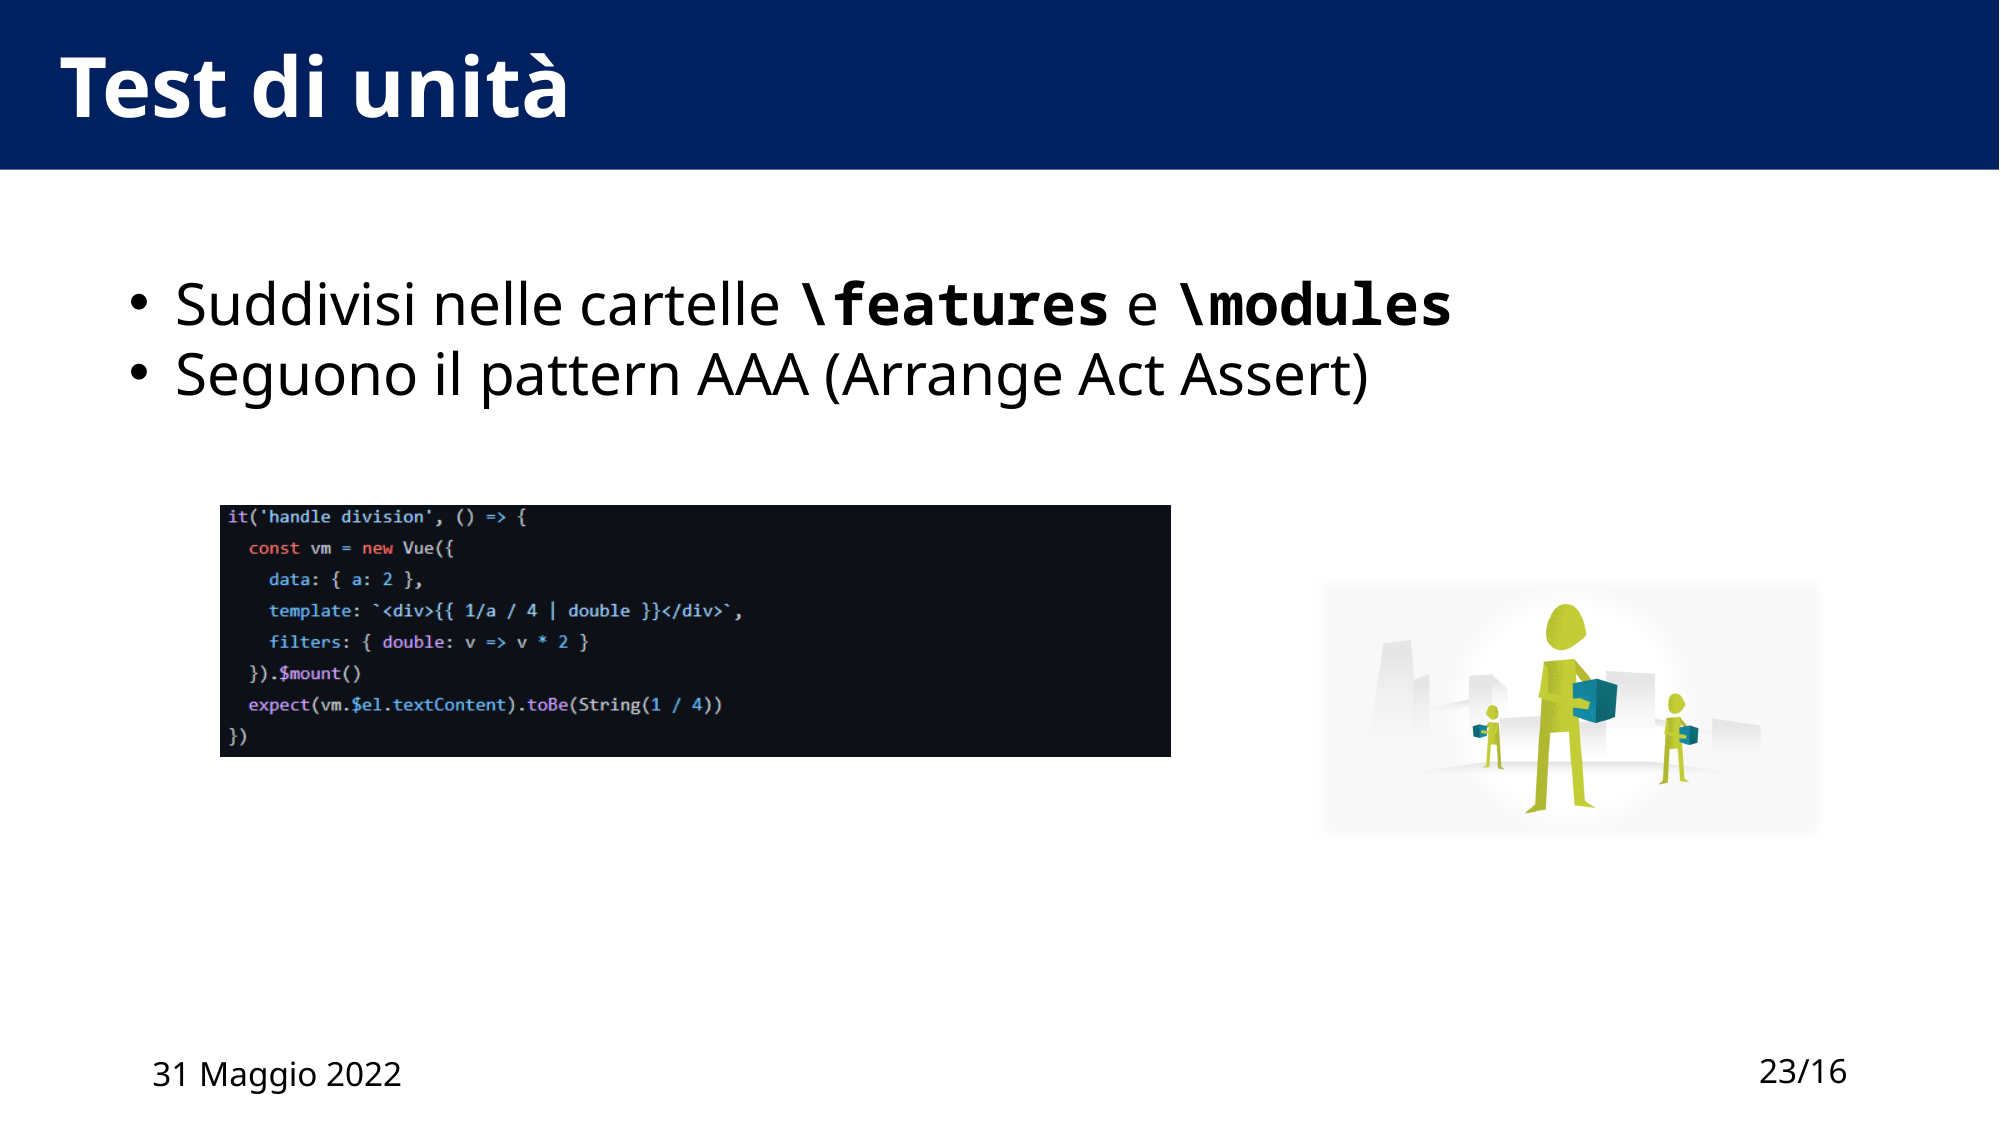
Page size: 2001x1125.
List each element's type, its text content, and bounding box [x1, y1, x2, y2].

picture [1315, 574, 1827, 843]
slide_number 23/16 [1412, 1042, 1863, 1103]
picture [220, 505, 1171, 758]
title Test di unità [44, 26, 1715, 143]
text_box [136, 328, 1862, 1043]
text_box [0, 0, 2000, 171]
text_box Suddivisi nelle cartelle \features e \modules Seguono il pattern AAA (Arrange Act Assert) [114, 259, 1470, 415]
slide_number 31 Maggio 2022 [137, 1043, 588, 1103]
